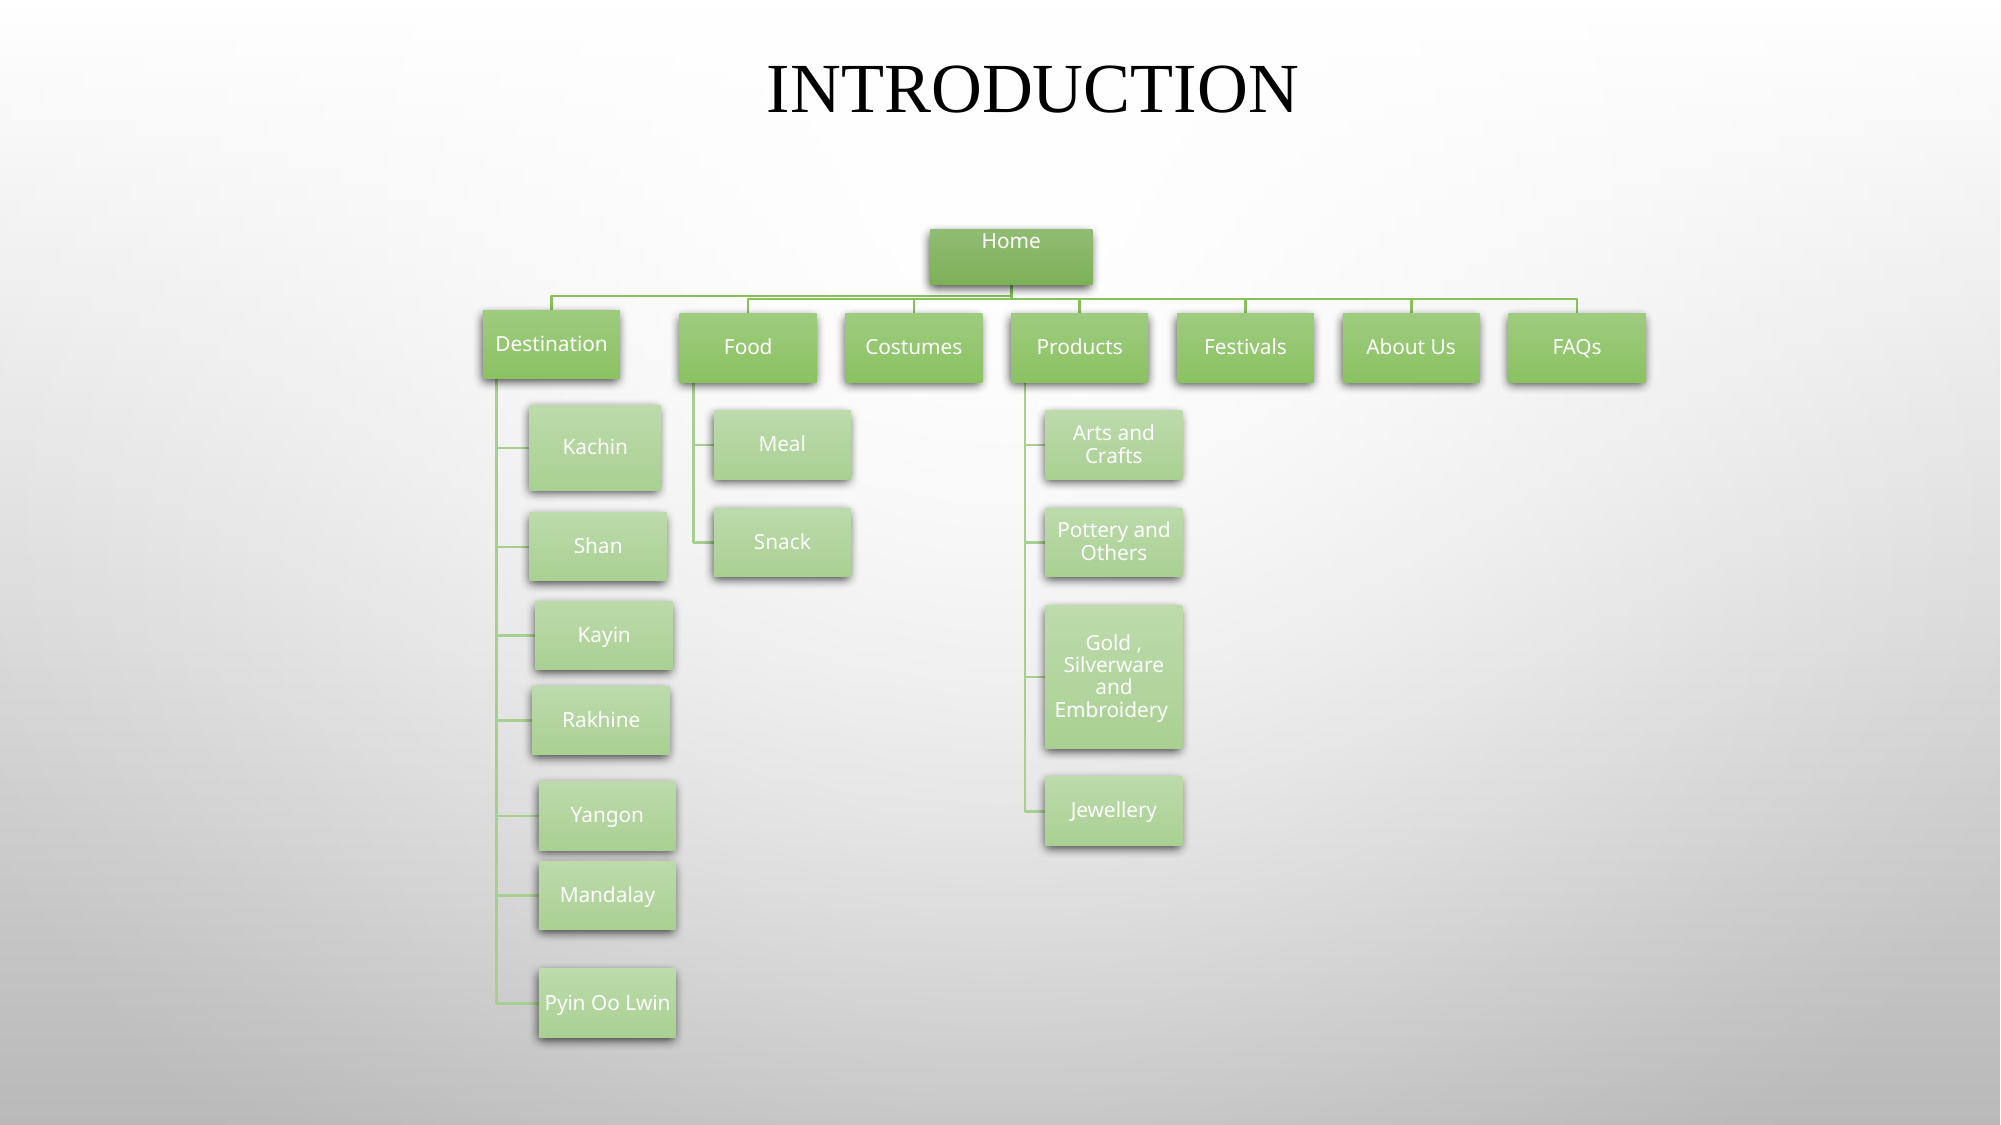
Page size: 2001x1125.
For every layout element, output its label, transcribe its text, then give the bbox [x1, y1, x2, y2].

title Introduction [317, 44, 1750, 136]
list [198, 229, 1962, 1082]
picture [0, 0, 2000, 1125]
